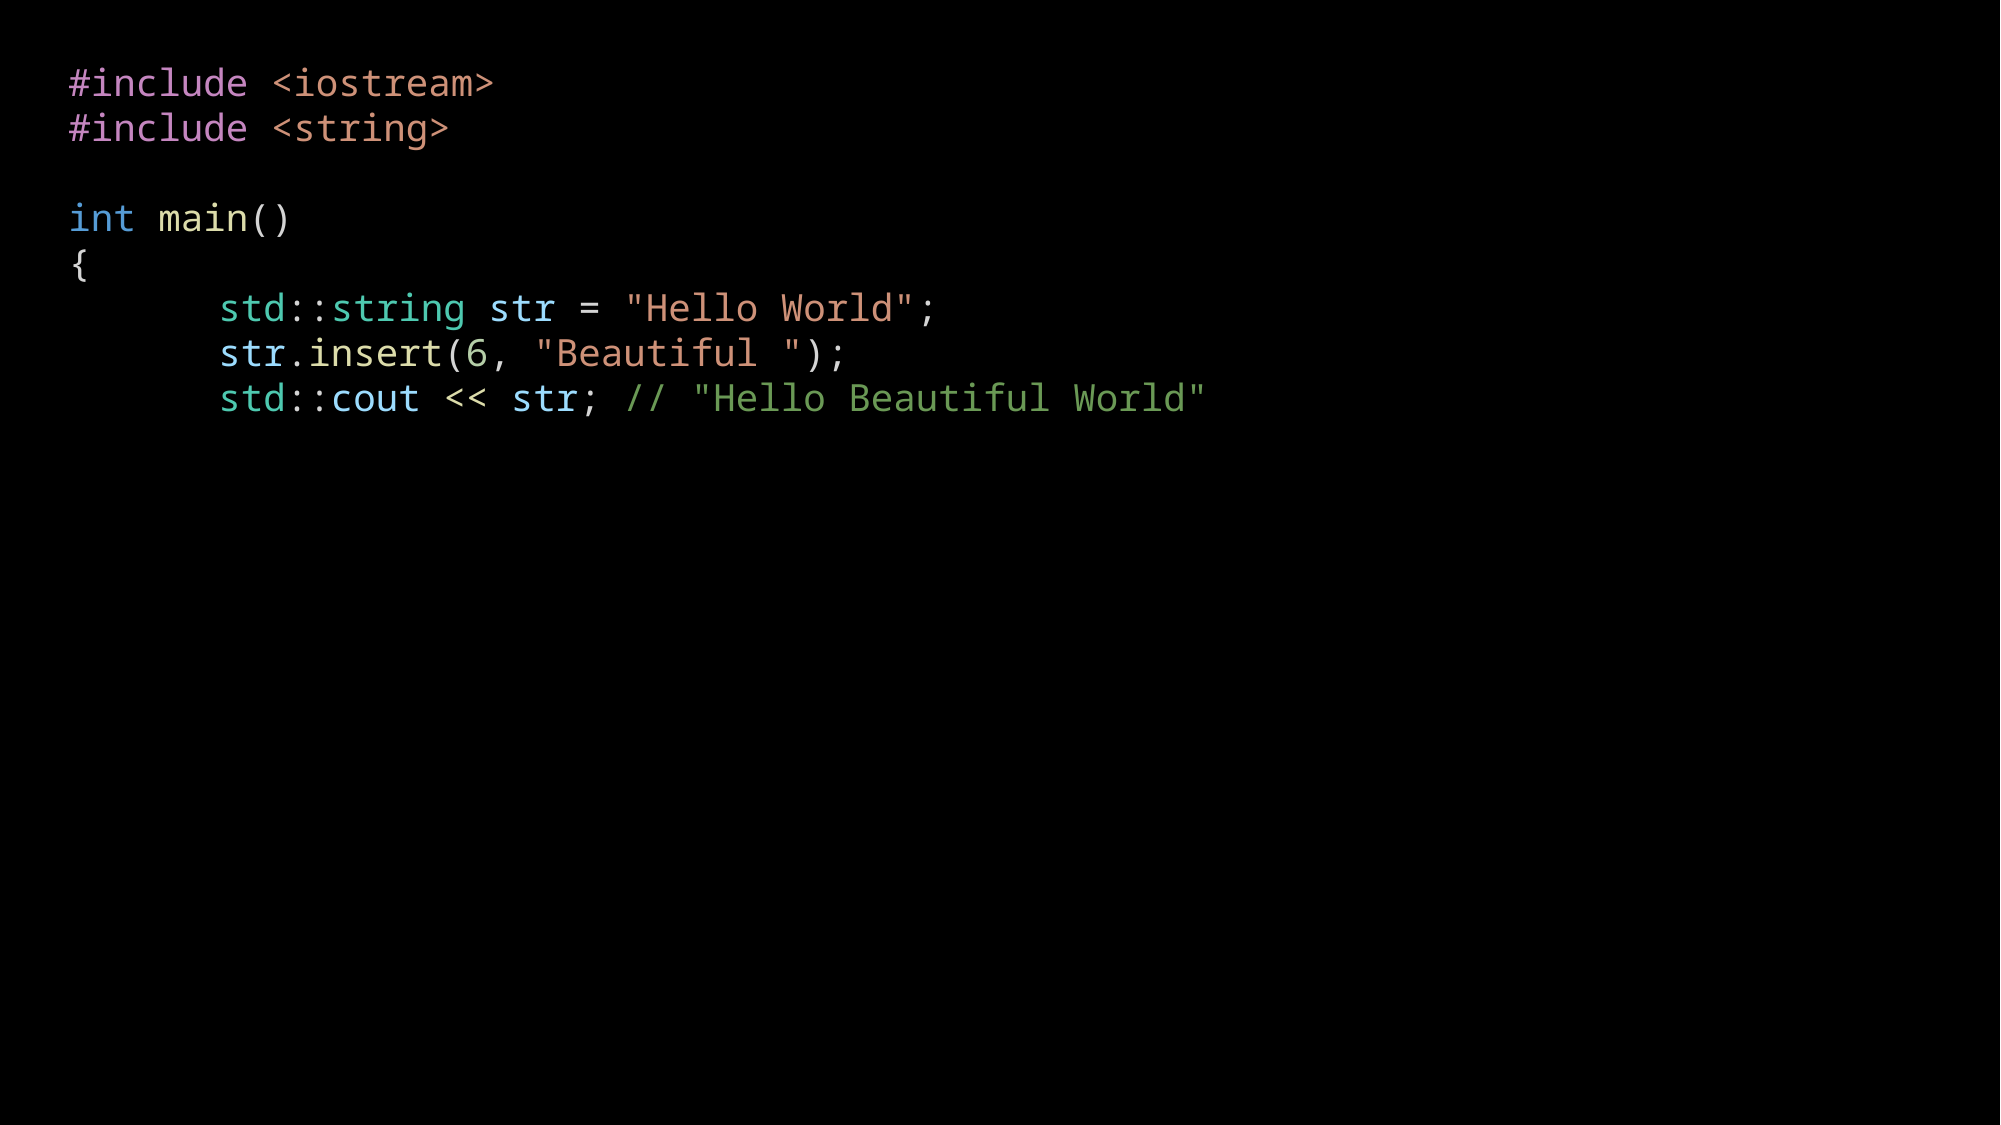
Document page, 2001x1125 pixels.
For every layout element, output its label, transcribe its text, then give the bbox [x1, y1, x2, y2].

text_box #include <iostream> #include <string> int main() { std::string str = "Hello World"; str.insert(6, "Beautiful "); std::cout << str; // "Hello Beautiful World" [53, 51, 1968, 427]
